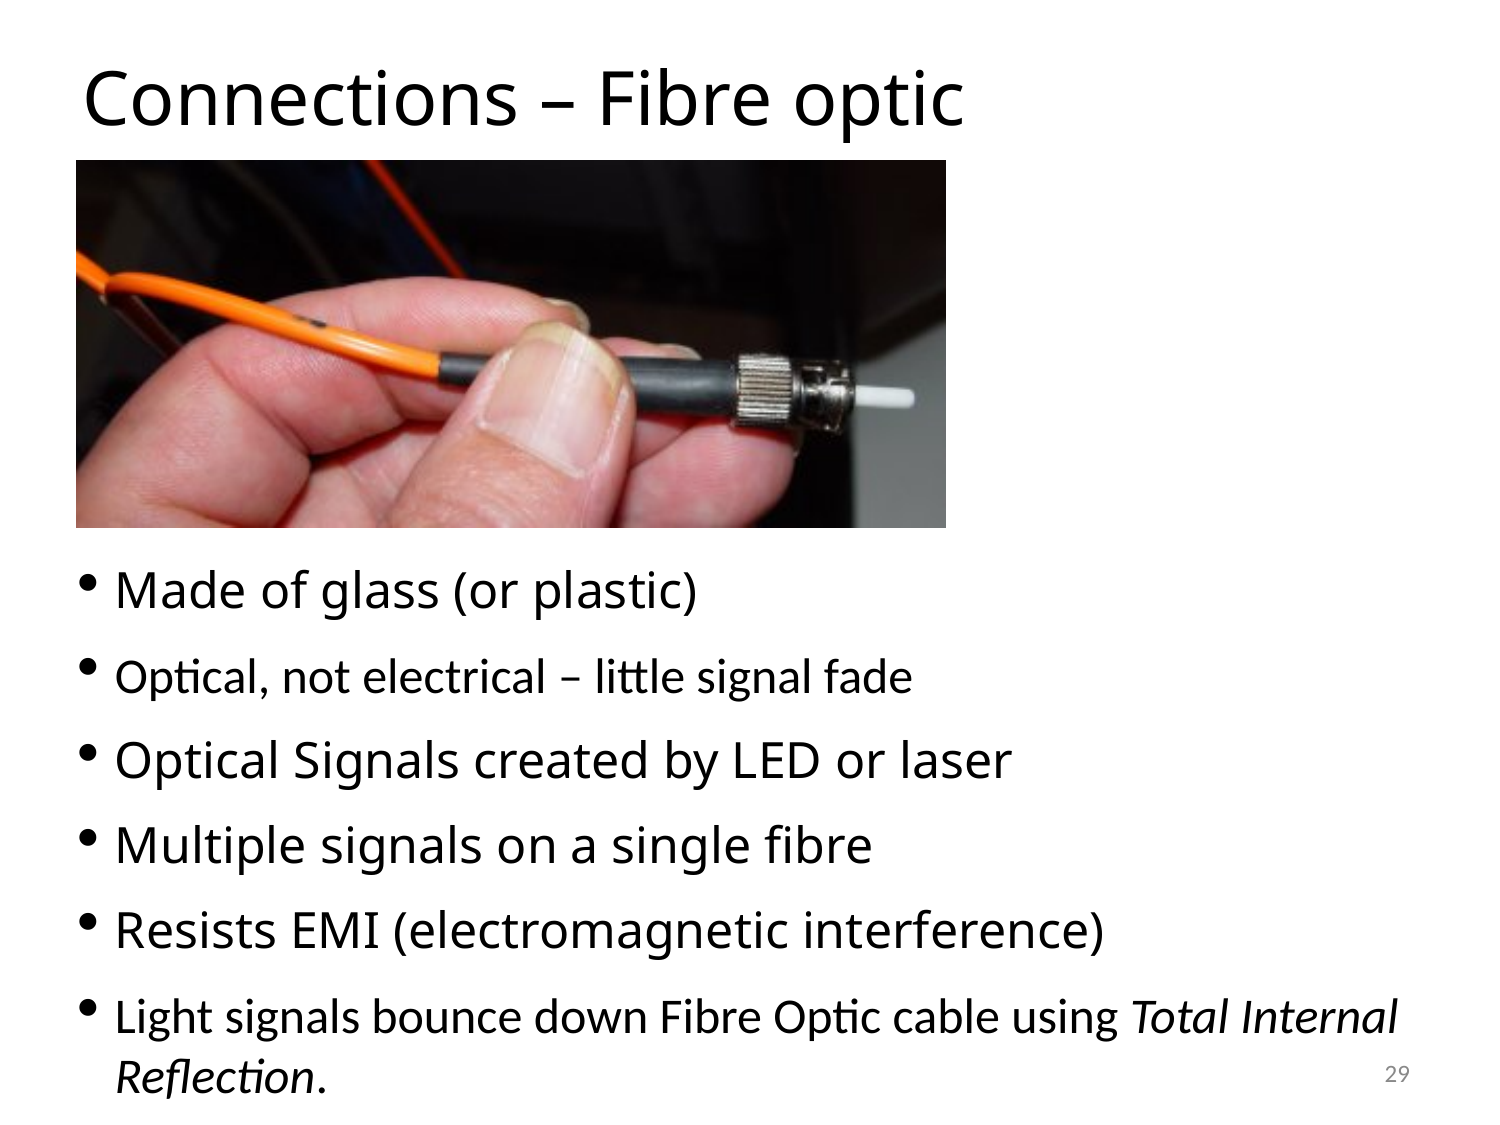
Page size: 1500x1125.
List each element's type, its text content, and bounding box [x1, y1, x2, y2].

text_box Connections – Fibre optic [67, 42, 1305, 148]
text_box Made of glass (or plastic) Optical, not electrical – little signal fade Optical Signals created by LED or laser Multiple signals on a single fibre Resists EMI (electromagnetic interference) Light signals bounce down Fibre Optic cable using Total Internal Reflection. [64, 550, 1473, 1125]
picture [76, 160, 946, 528]
